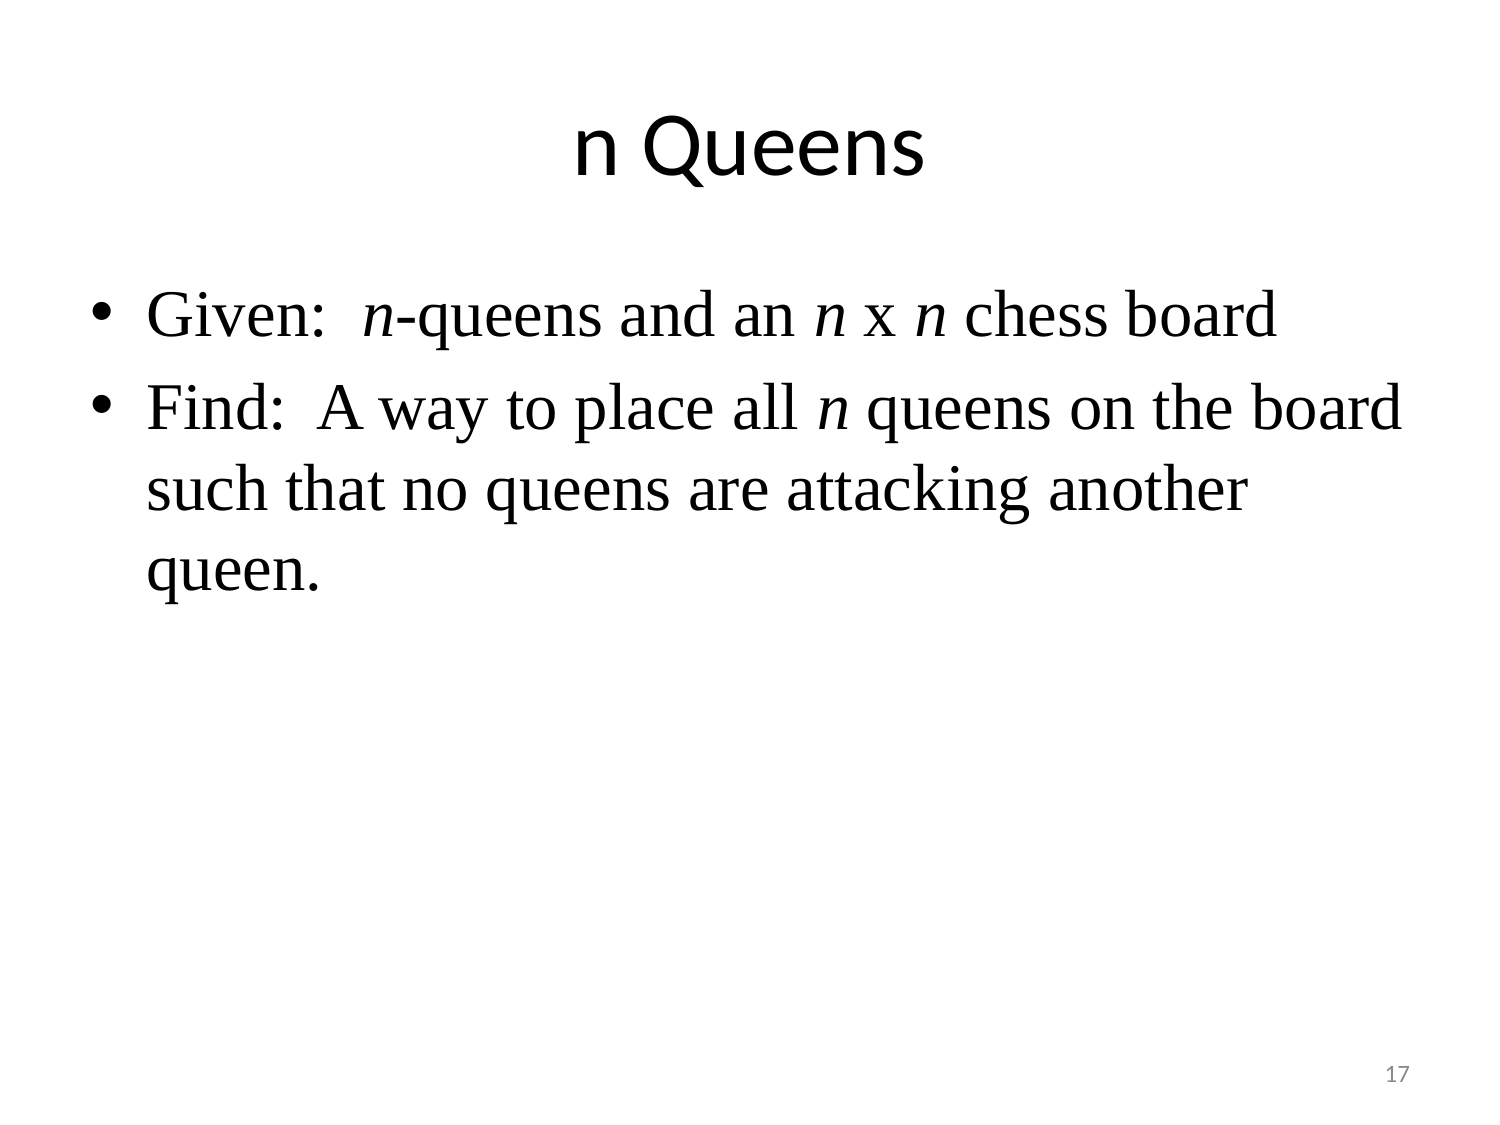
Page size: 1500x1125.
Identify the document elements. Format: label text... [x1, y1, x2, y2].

title n Queens [75, 45, 1425, 233]
list Given: n-queens and an n x n chess board Find: A way to place all n queens on the board such that no queens are attacking another queen. [75, 262, 1425, 1005]
slide_number 17 [1074, 1042, 1425, 1103]
